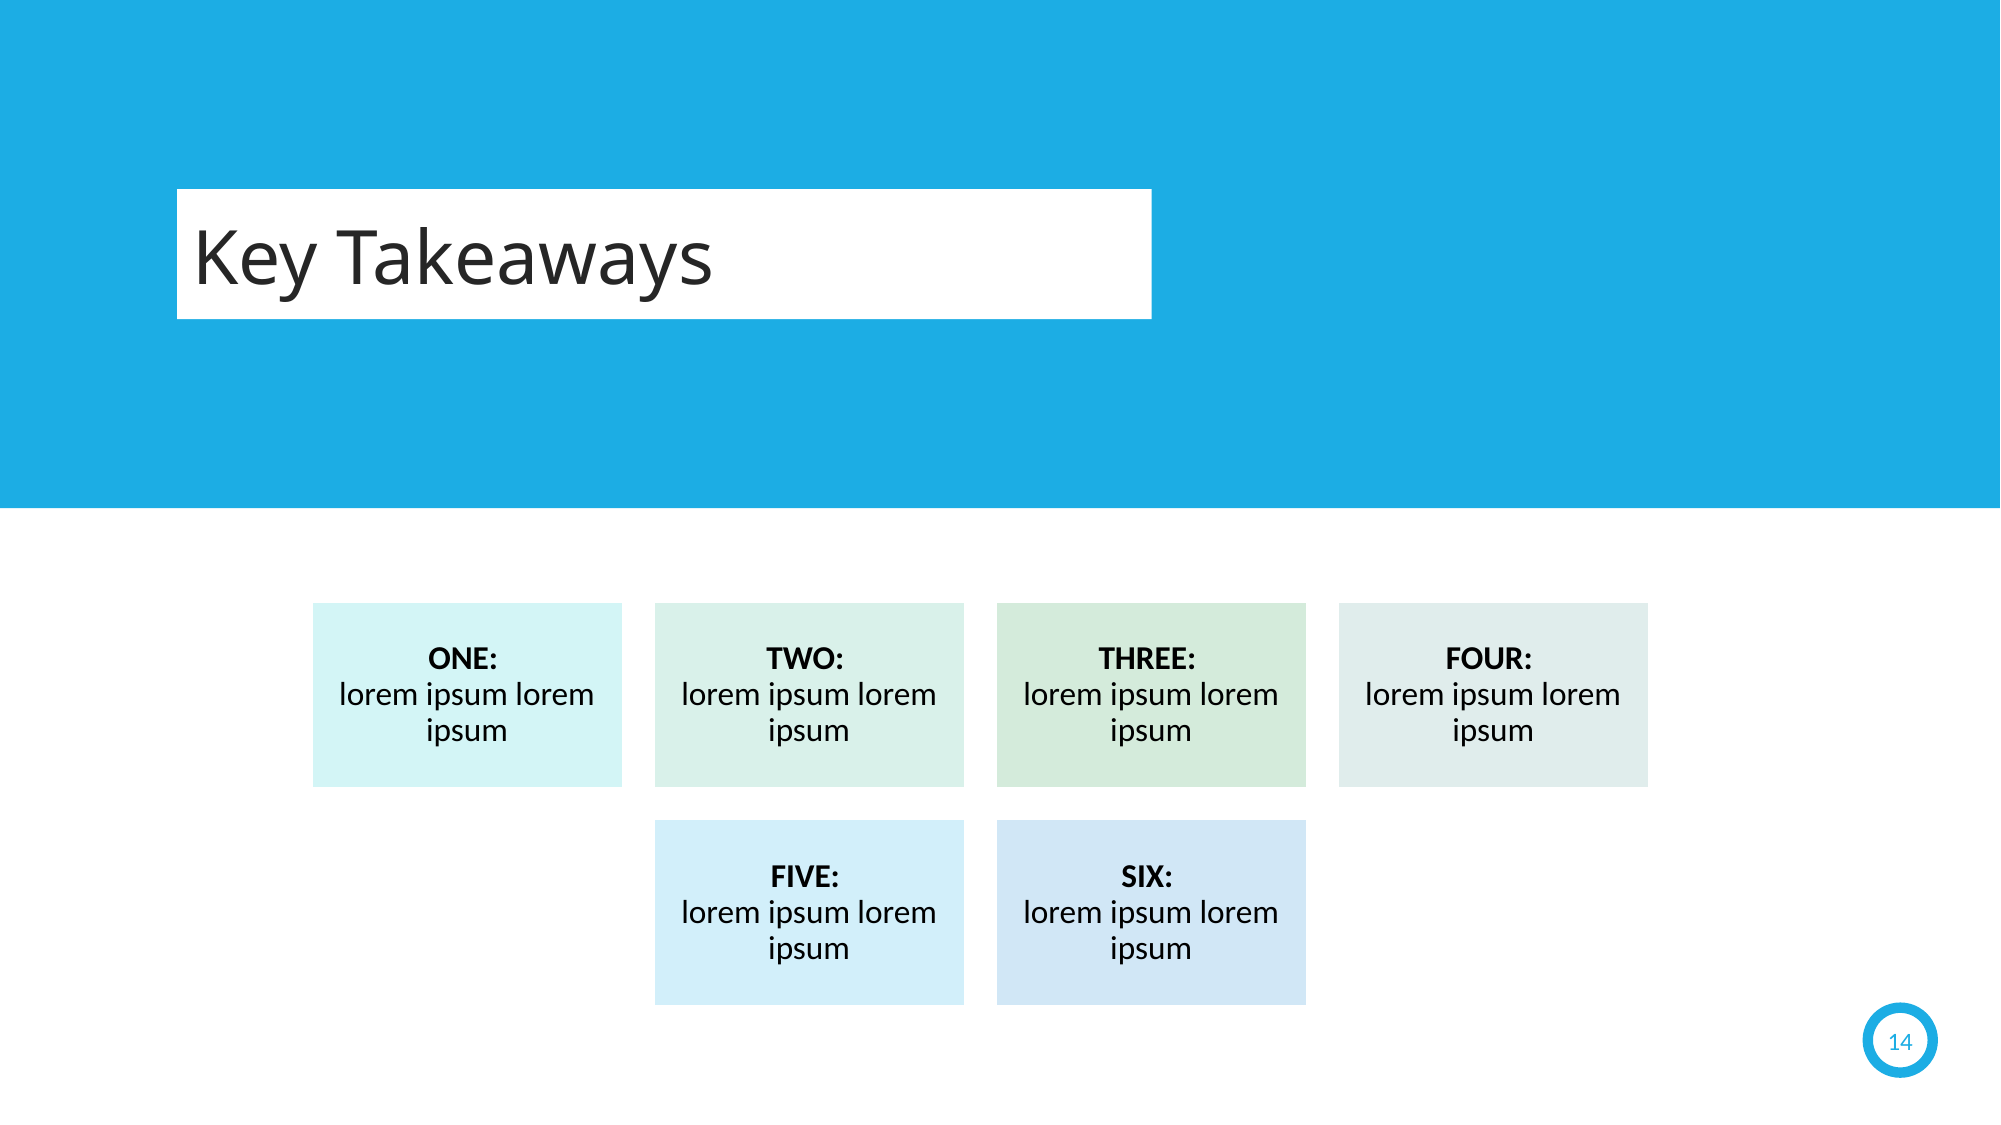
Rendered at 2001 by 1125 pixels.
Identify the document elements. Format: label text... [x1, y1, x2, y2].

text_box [177, 601, 1784, 1007]
title Key Takeaways [177, 189, 1152, 320]
slide_number 14 [1862, 1002, 1938, 1078]
